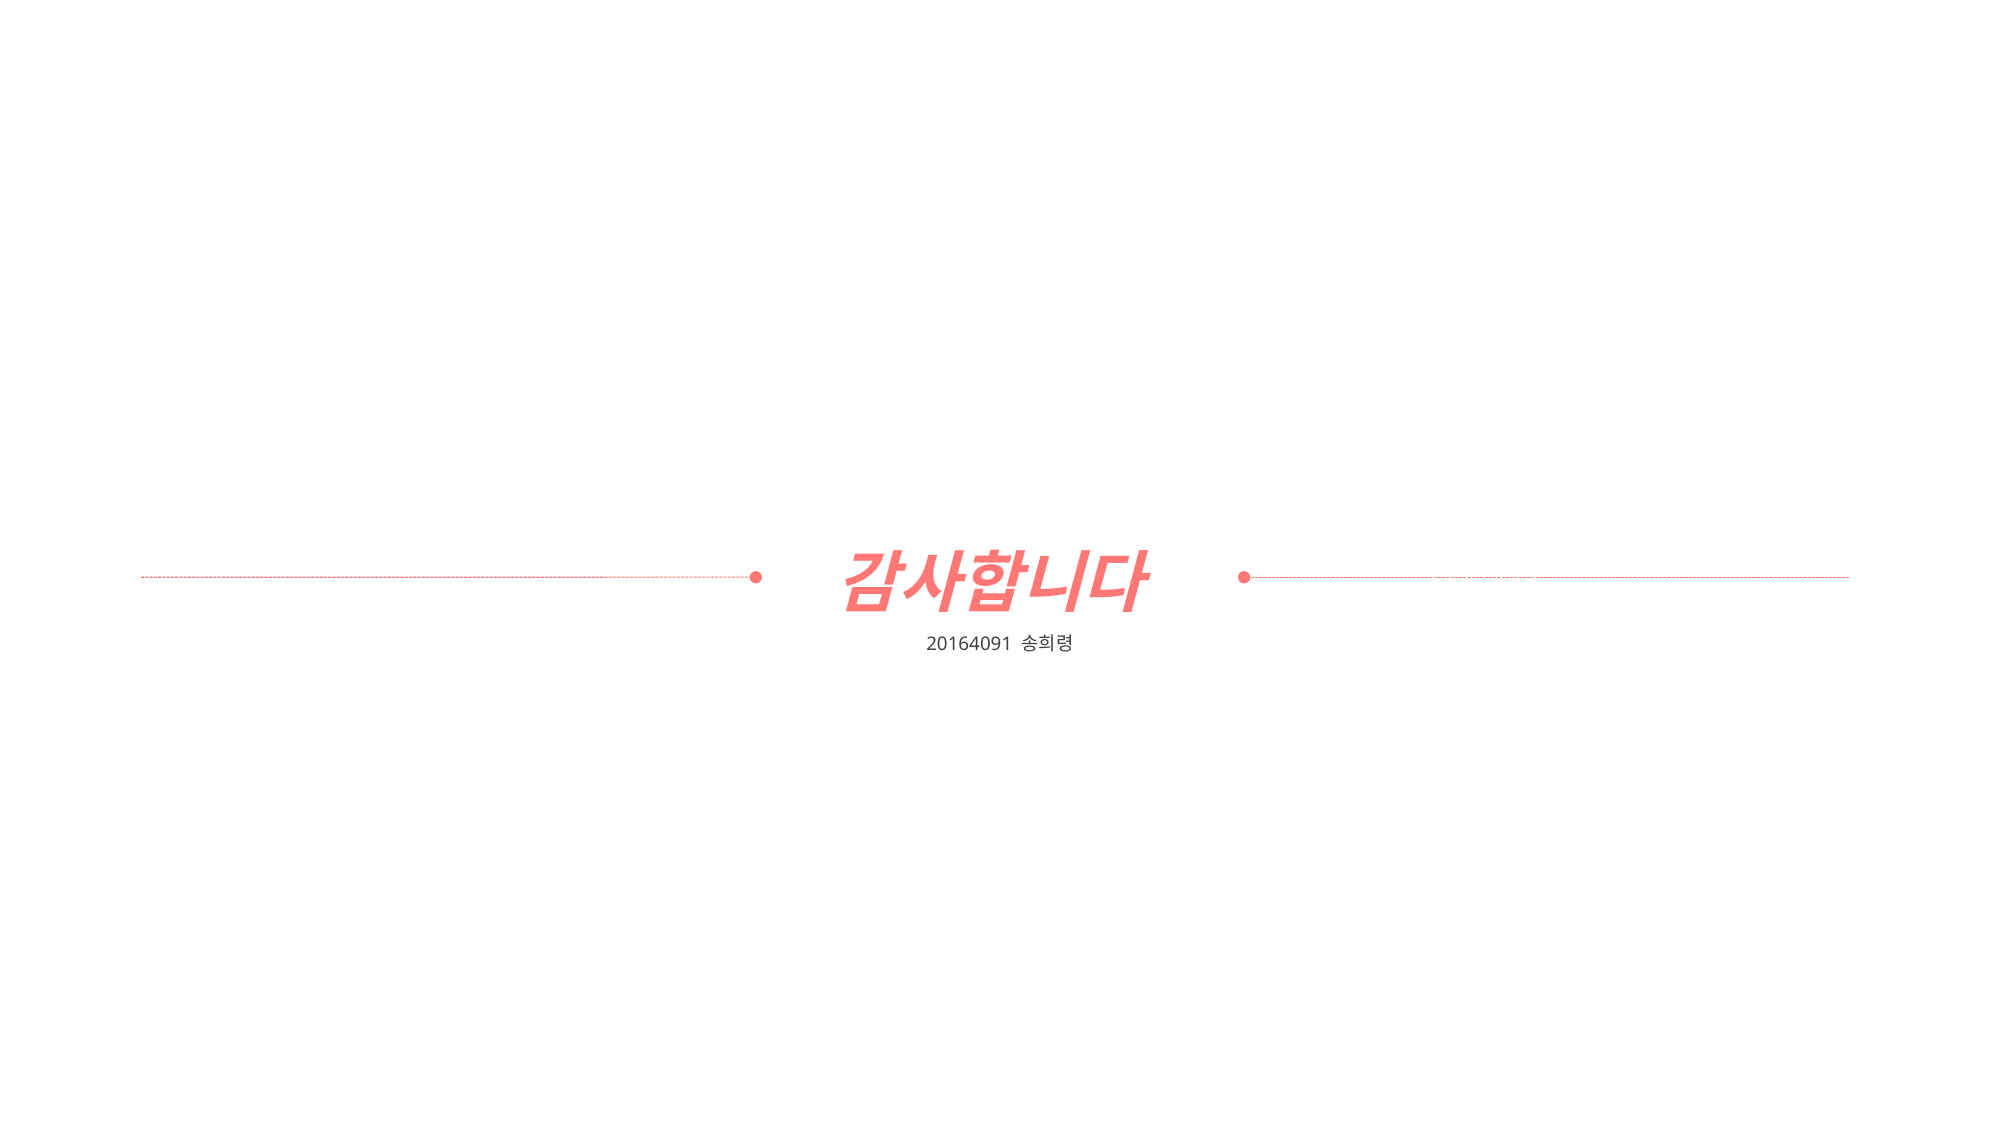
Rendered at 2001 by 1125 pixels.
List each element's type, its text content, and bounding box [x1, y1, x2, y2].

text_box 감사합니다 20164091 송희령 [613, 492, 1387, 662]
